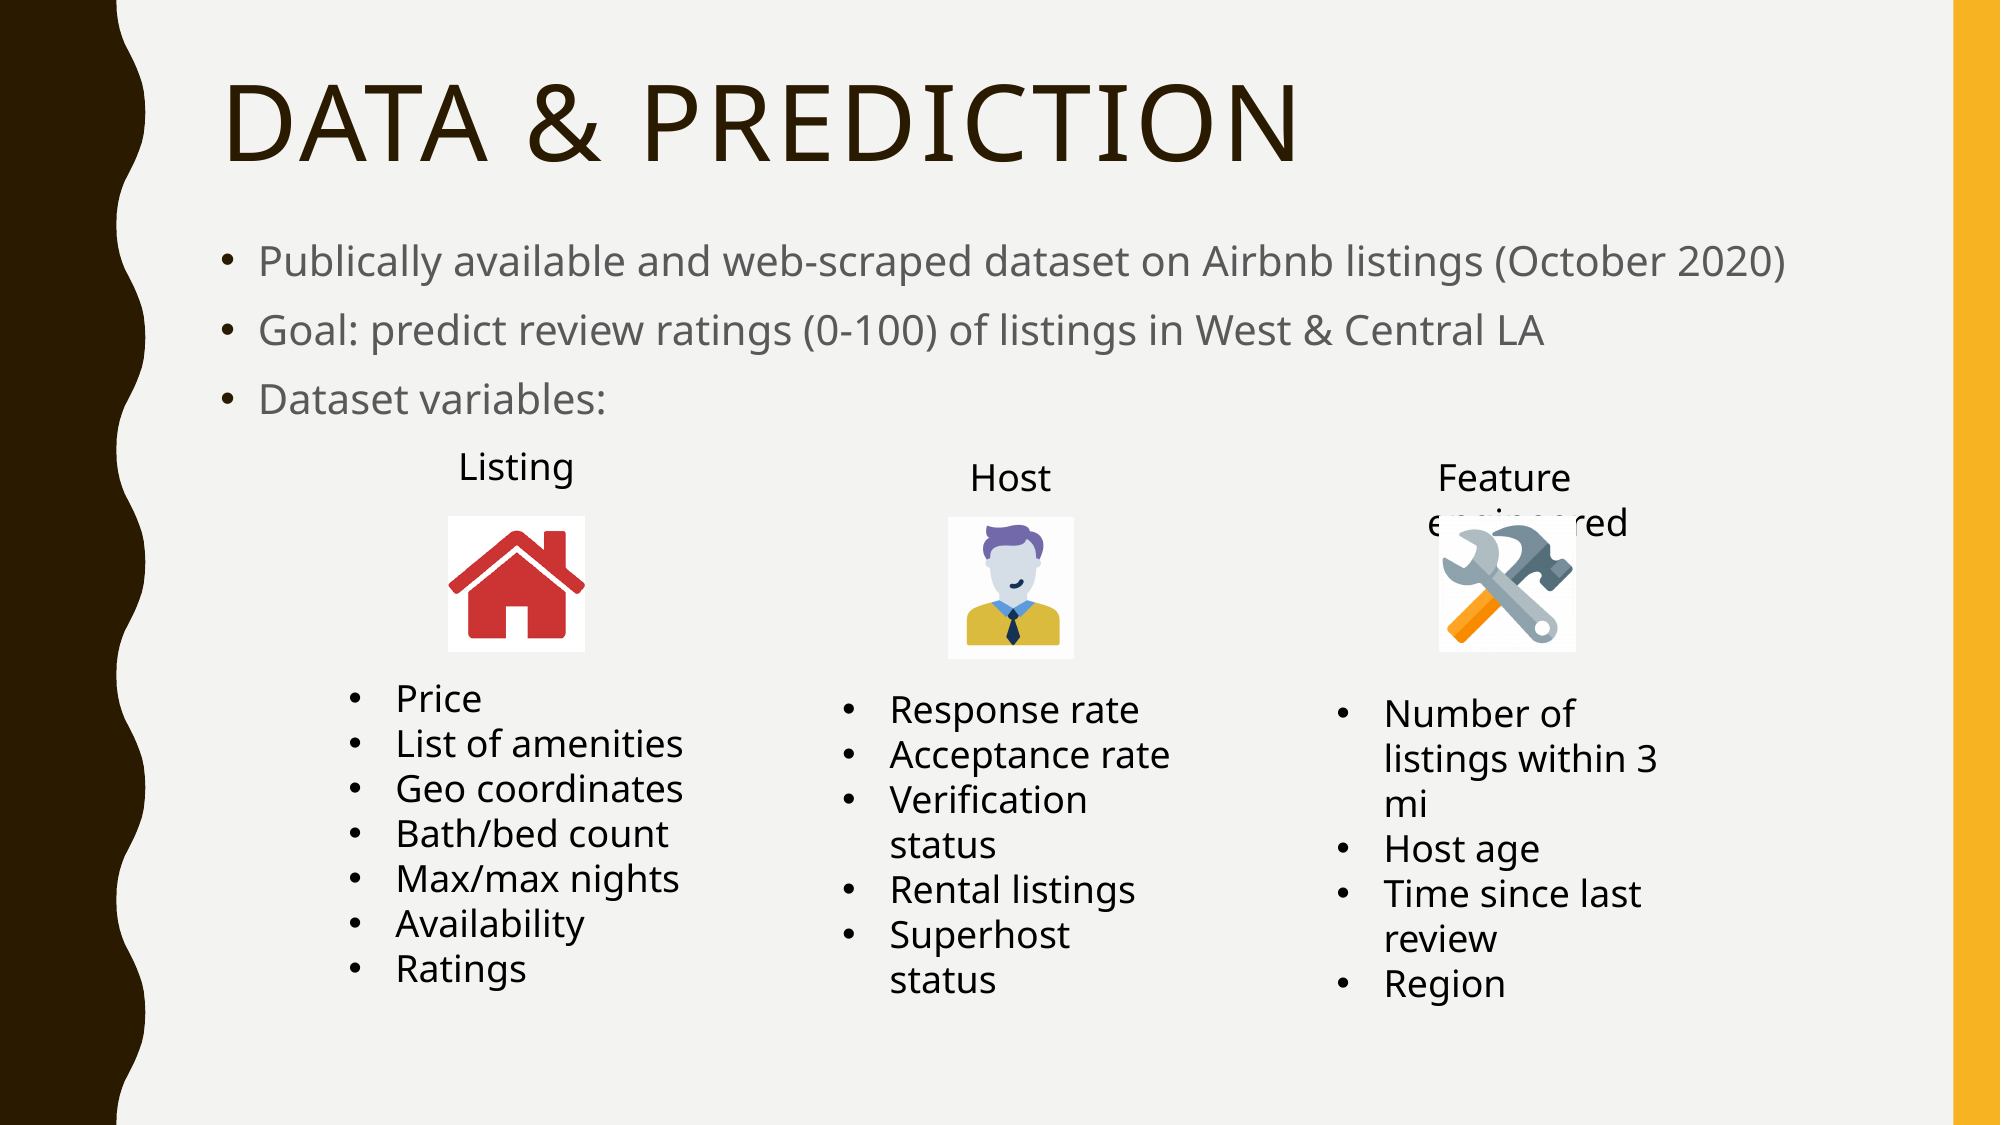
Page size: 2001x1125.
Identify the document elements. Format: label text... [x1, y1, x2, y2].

text_box Price List of amenities Geo coordinates Bath/bed count Max/max nights Availability Ratings [333, 667, 700, 998]
list Publically available and web-scraped dataset on Airbnb listings (October 2020) Goal: predict review ratings (0-100) of listings in West & Central LA Dataset variables: [205, 221, 1875, 965]
text_box Host [827, 446, 1194, 507]
picture [1439, 515, 1576, 652]
text_box Feature engineered [1321, 446, 1688, 552]
text_box Response rate Acceptance rate Verification status Rental listings Superhost status [827, 679, 1194, 1009]
picture [448, 515, 585, 652]
text_box Number of listings within 3 mi Host age Time since last review Region [1321, 682, 1688, 1013]
title Data & prediction [205, 62, 1875, 221]
text_box Listing [333, 435, 700, 496]
picture [947, 517, 1074, 659]
